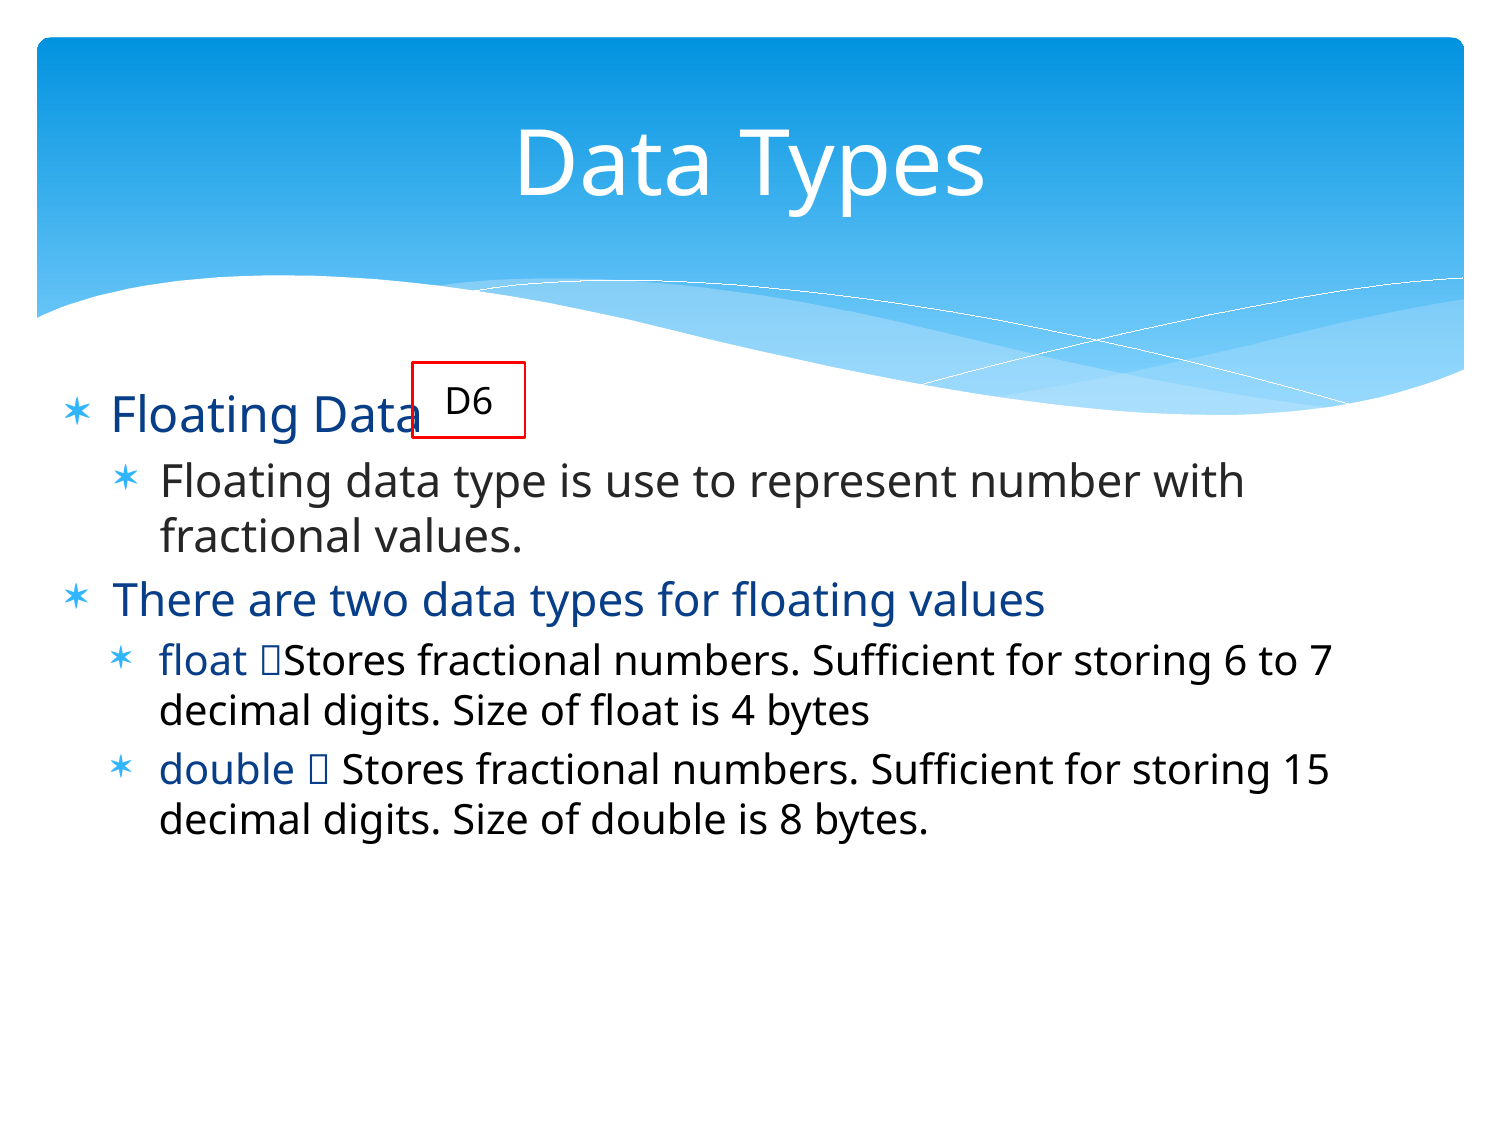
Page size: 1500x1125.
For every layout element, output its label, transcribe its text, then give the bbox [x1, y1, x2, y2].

list Floating Data Floating data type is use to represent number with fractional values. There are two data types for floating values float Stores fractional numbers. Sufficient for storing 6 to 7 decimal digits. Size of float is 4 bytes double  Stores fractional numbers. Sufficient for storing 15 decimal digits. Size of double is 8 bytes. [50, 375, 1463, 1075]
text_box D6 [411, 361, 526, 439]
title Data Types [75, 55, 1425, 261]
